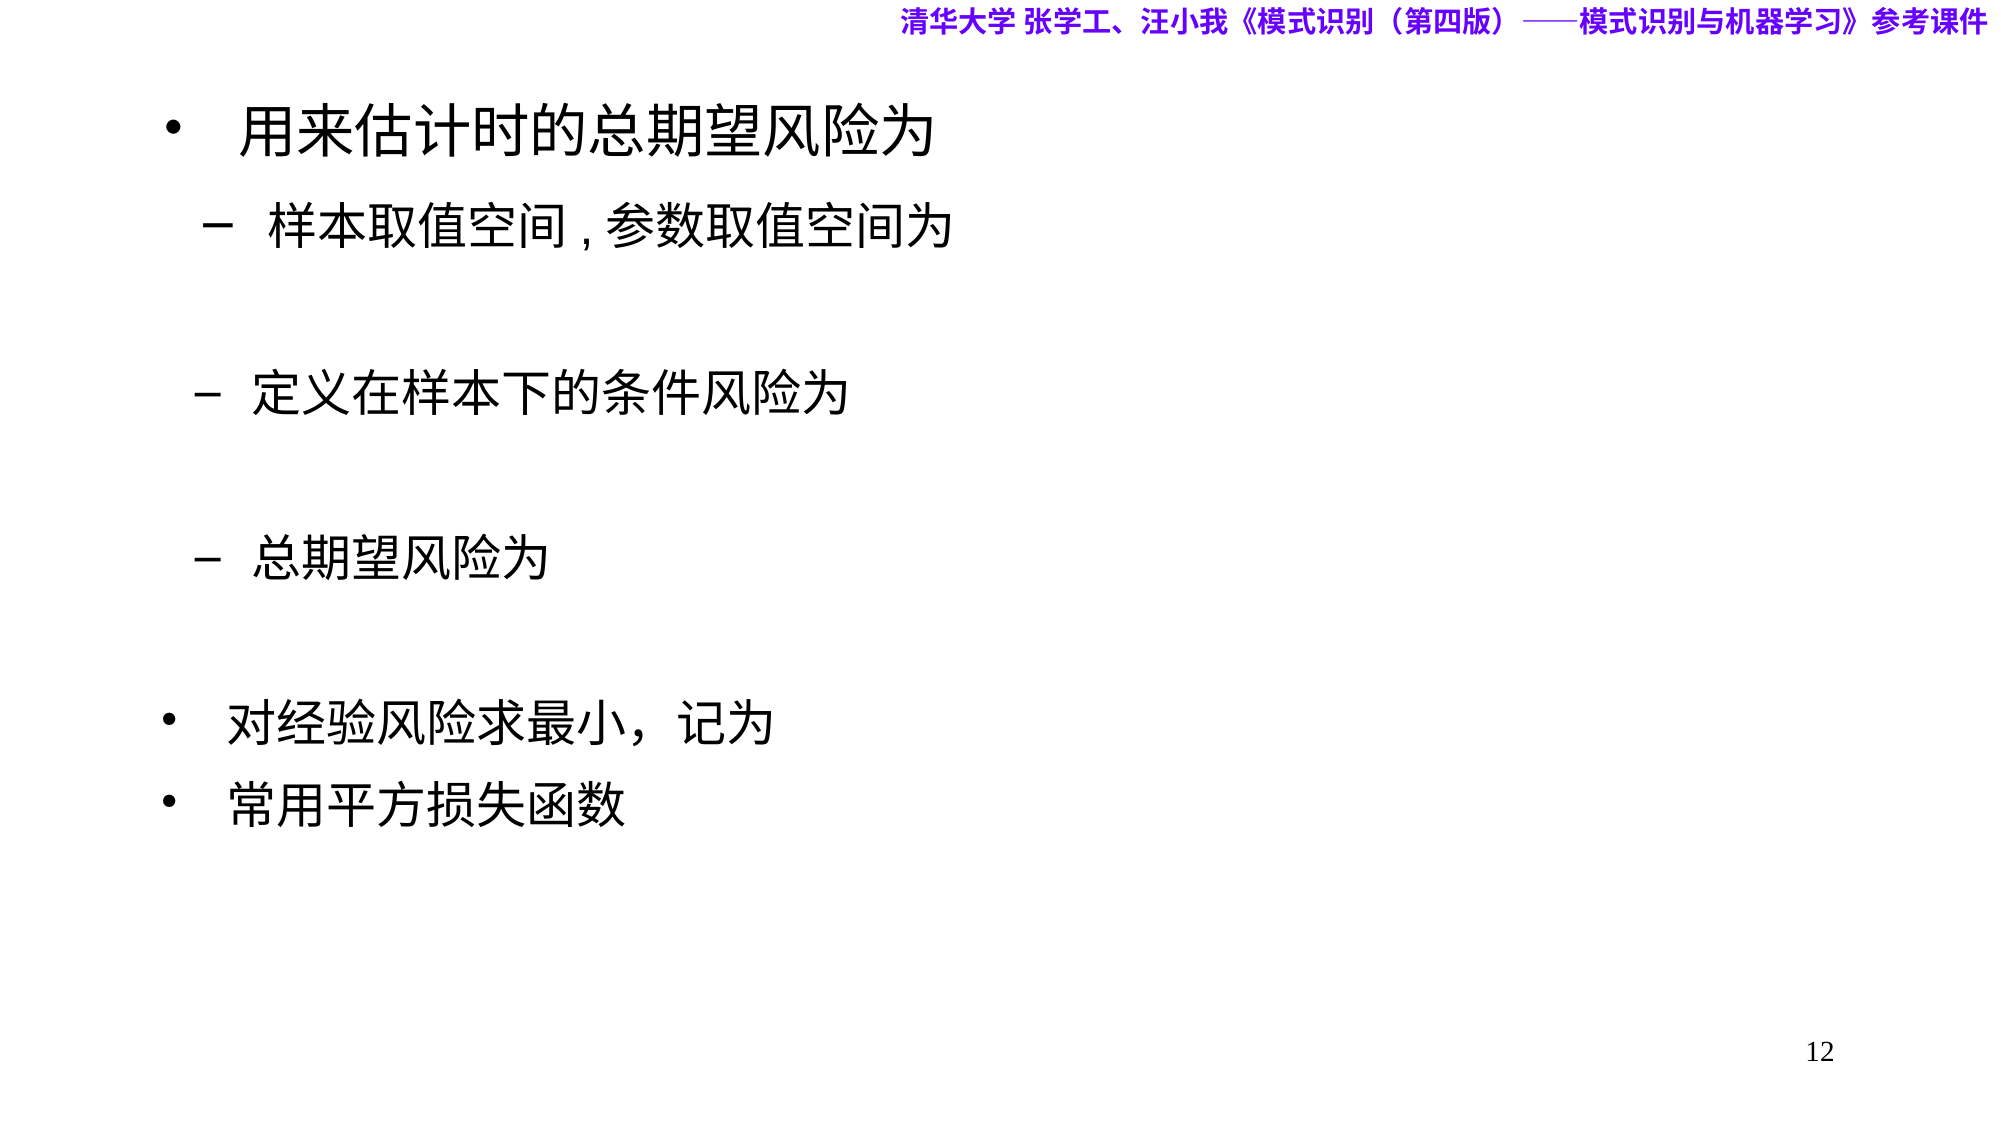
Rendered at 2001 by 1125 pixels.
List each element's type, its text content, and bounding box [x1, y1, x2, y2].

text_box 清华大学 张学工、汪小我《模式识别（第四版）——模式识别与机器学习》参考课件 [546, 3, 2000, 46]
slide_number 12 [1433, 1024, 1851, 1101]
